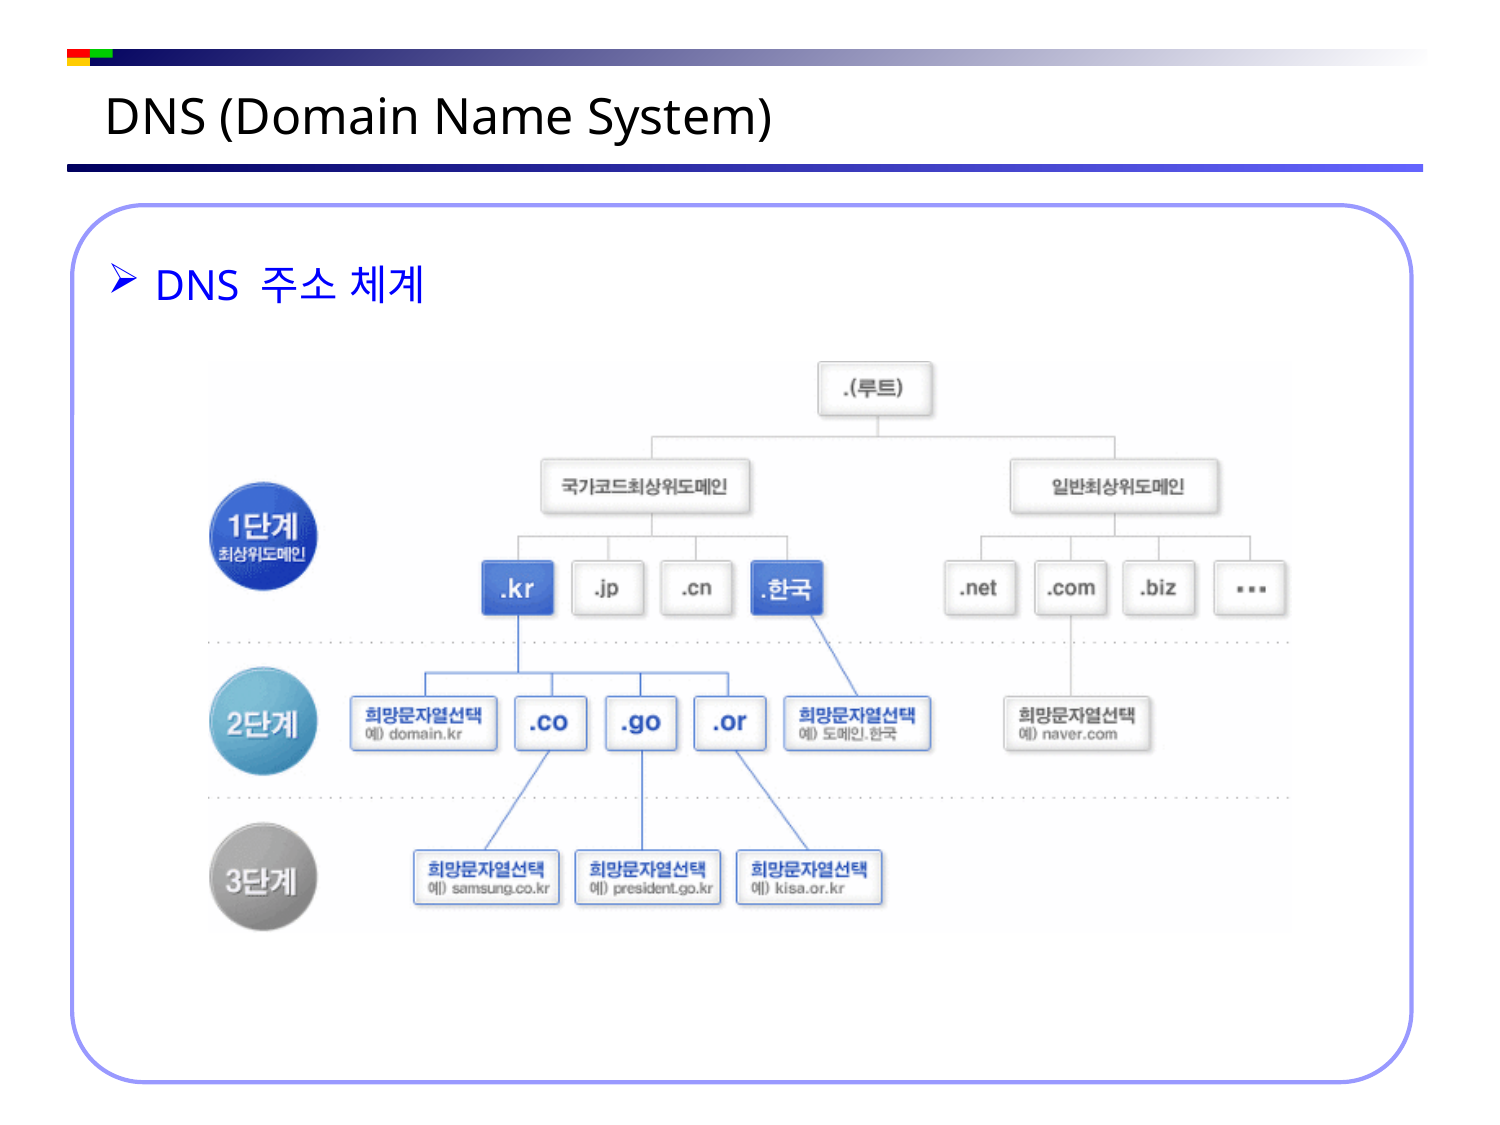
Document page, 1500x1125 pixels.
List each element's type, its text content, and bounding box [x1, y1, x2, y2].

text_box DNS 주소 체계 [70, 203, 1414, 1085]
picture [207, 361, 1293, 933]
text_box DNS (Domain Name System) [90, 77, 1412, 152]
